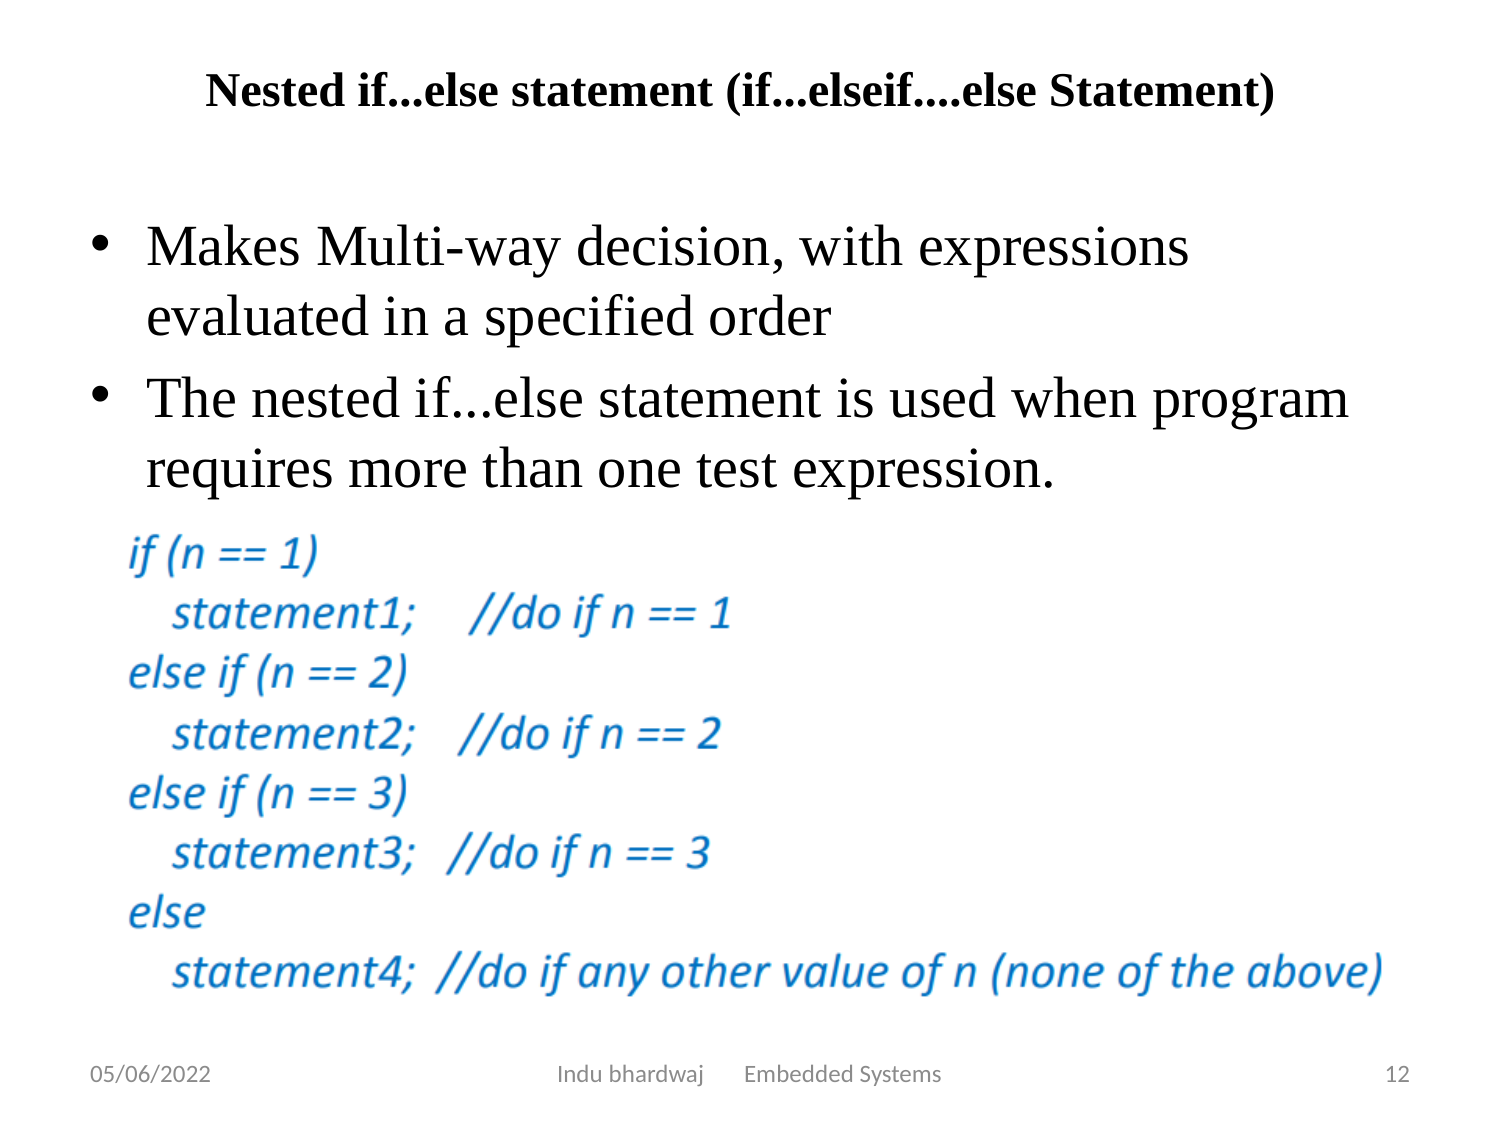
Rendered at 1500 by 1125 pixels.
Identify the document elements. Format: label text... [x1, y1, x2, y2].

footer Indu bhardwaj Embedded Systems [512, 1042, 988, 1103]
slide_number 12 [1074, 1042, 1425, 1103]
picture [105, 525, 1394, 1006]
list Makes Multi-way decision, with expressions evaluated in a specified order The nested if...else statement is used when program requires more than one test expression. [75, 200, 1425, 1108]
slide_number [75, 1042, 425, 1103]
title Nested if...else statement (if...elseif....else Statement) [72, 50, 1423, 125]
